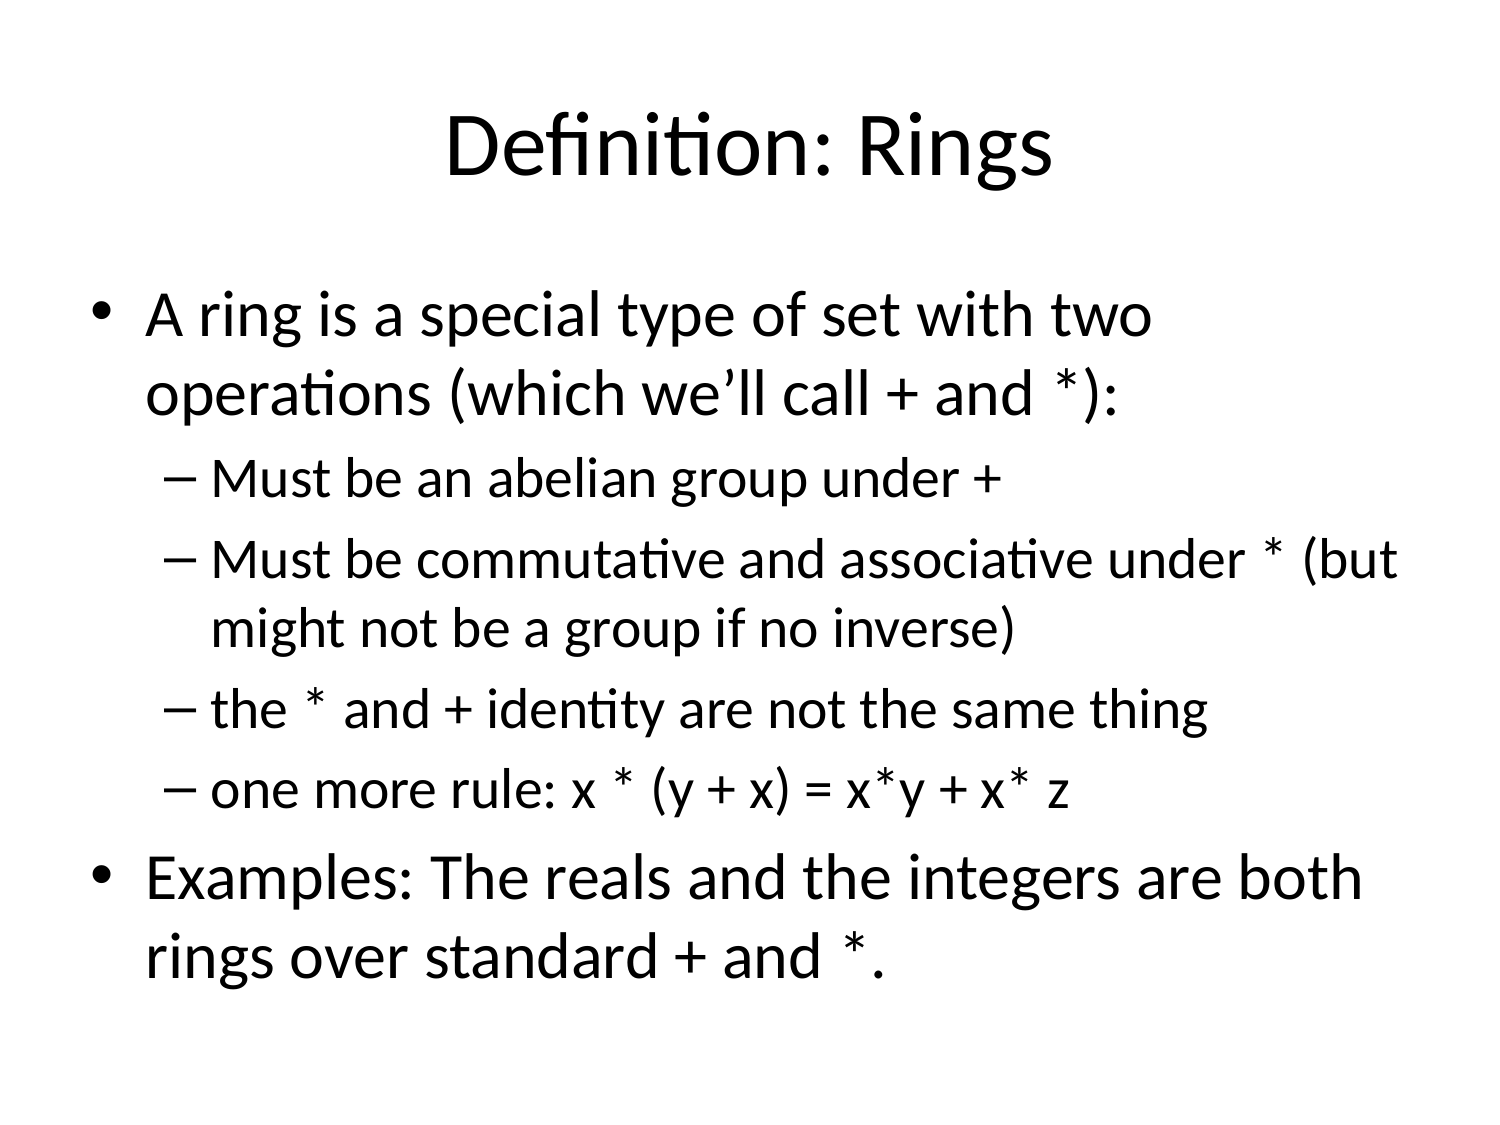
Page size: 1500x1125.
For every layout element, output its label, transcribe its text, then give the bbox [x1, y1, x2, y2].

title Definition: Rings [75, 45, 1425, 233]
list A ring is a special type of set with two operations (which we’ll call + and *): Must be an abelian group under + Must be commutative and associative under * (but might not be a group if no inverse) the * and + identity are not the same thing one more rule: x * (y + x) = x*y + x* z Examples: The reals and the integers are both rings over standard + and *. [75, 262, 1425, 1005]
